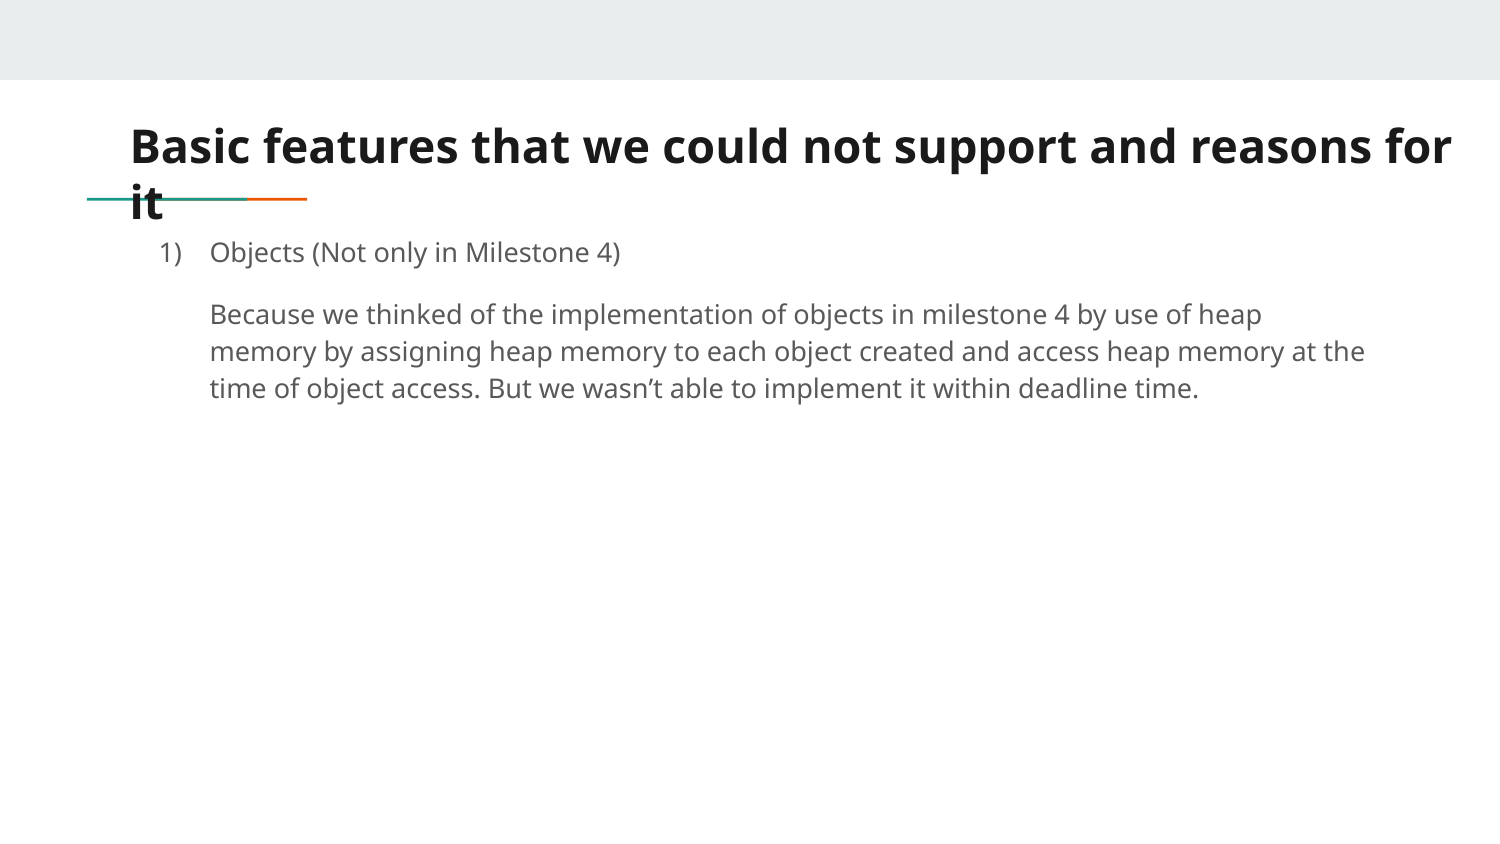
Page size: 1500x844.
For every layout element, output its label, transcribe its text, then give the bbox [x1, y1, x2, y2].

list Objects (Not only in Milestone 4) Because we thinked of the implementation of objects in milestone 4 by use of heap memory by assigning heap memory to each object created and access heap memory at the time of object access. But we wasn’t able to implement it within deadline time. [119, 215, 1381, 774]
title Basic features that we could not support and reasons for it [114, 102, 1500, 190]
